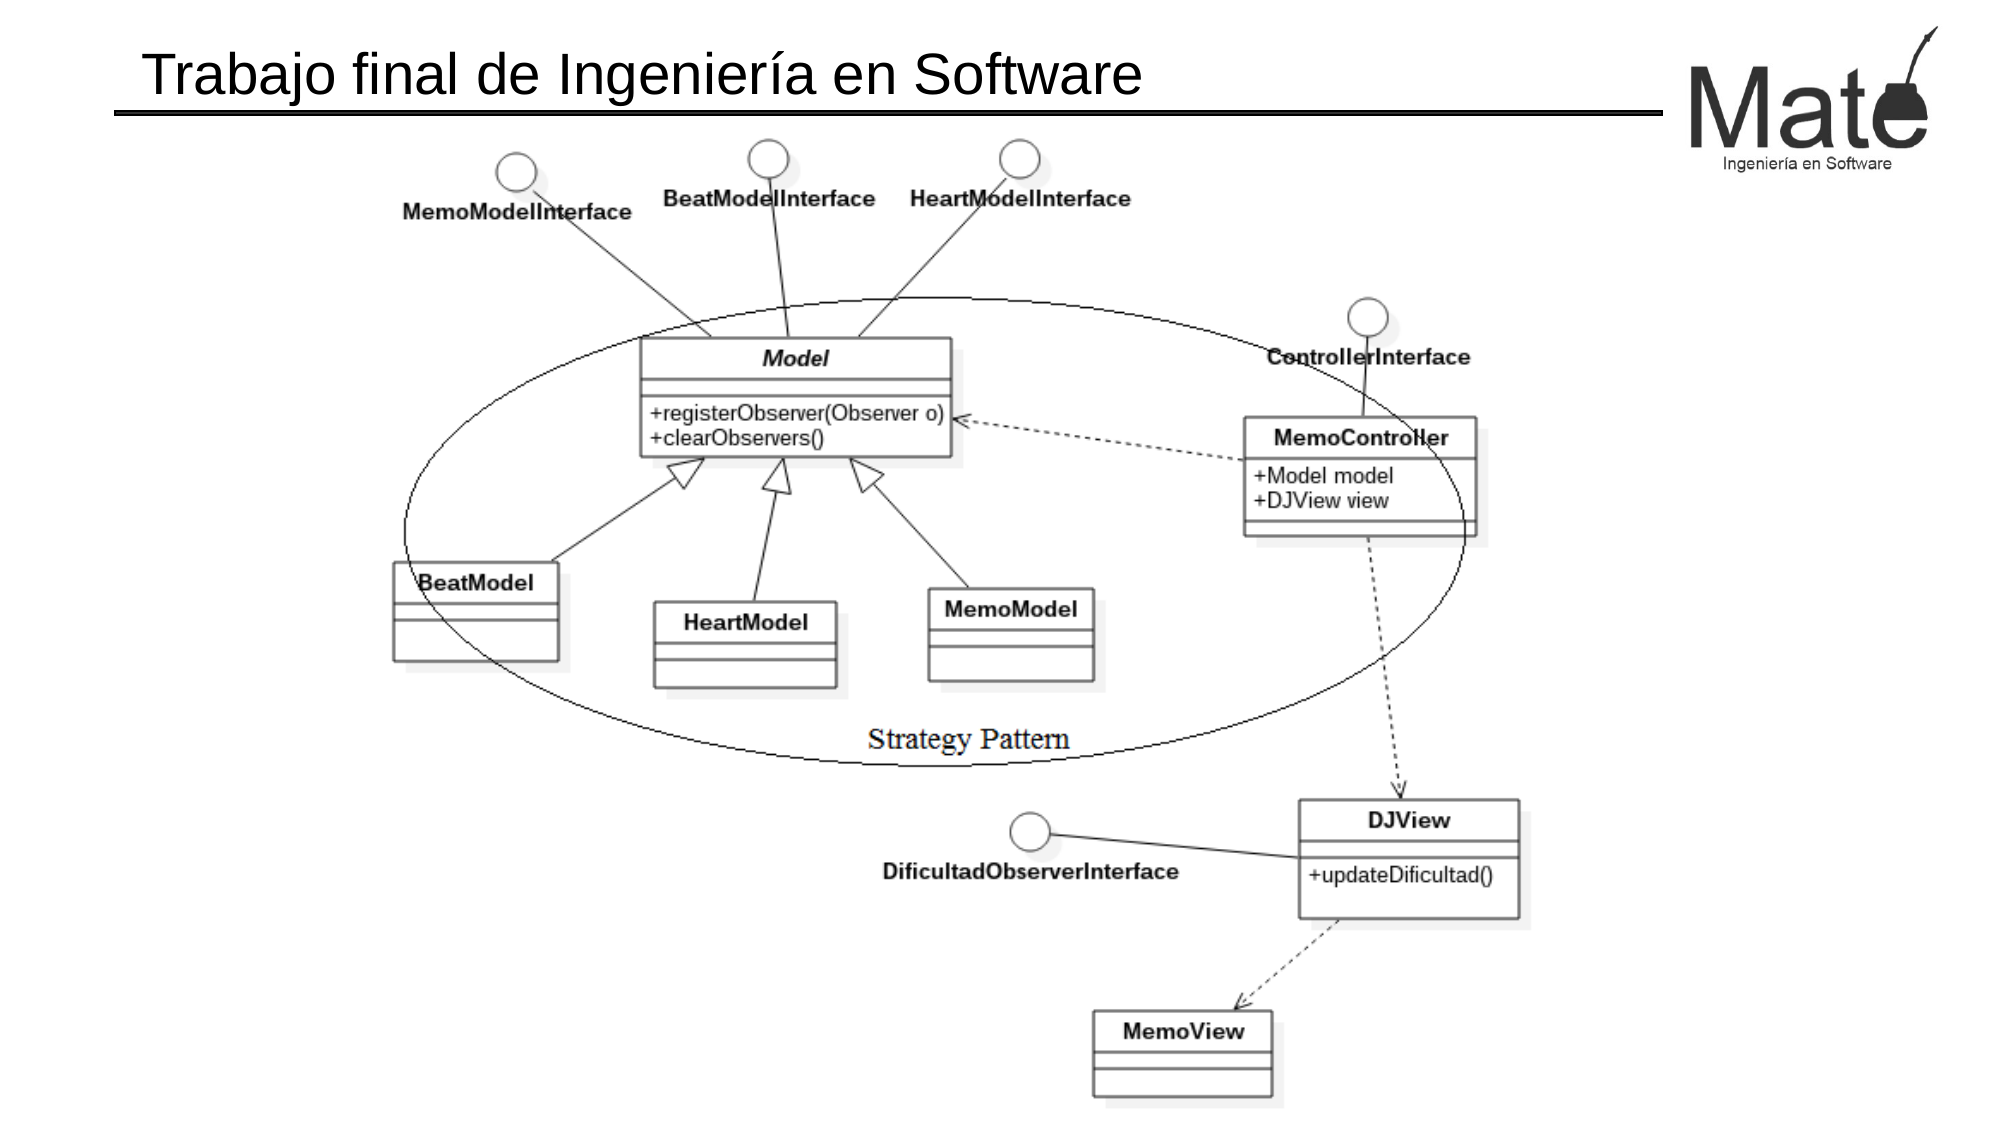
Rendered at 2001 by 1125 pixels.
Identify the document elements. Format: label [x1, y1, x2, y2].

picture [1674, 13, 1955, 180]
picture [376, 124, 1588, 1125]
